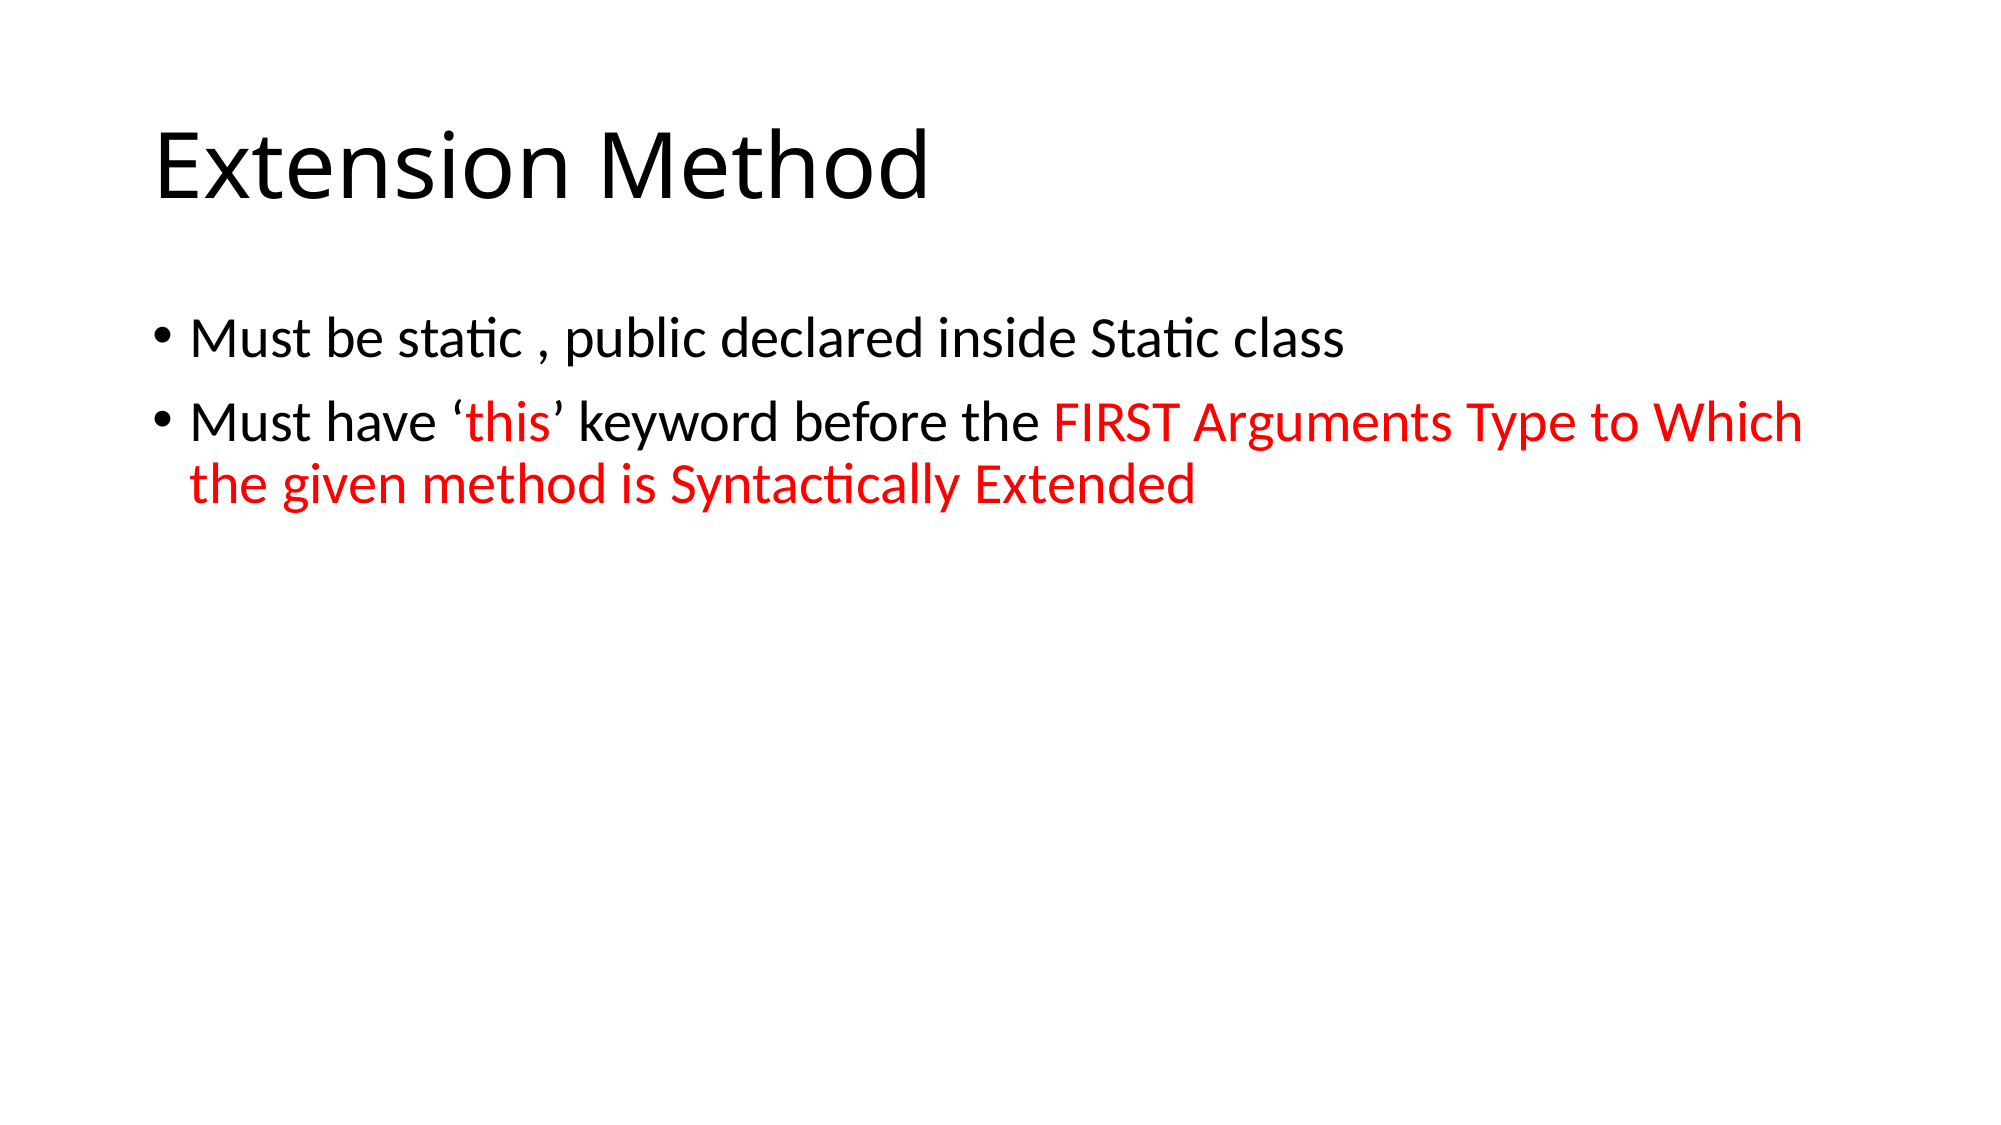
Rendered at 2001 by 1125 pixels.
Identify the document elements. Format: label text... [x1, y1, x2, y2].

title Extension Method [137, 59, 1863, 278]
list Must be static , public declared inside Static class Must have ‘this’ keyword before the FIRST Arguments Type to Which the given method is Syntactically Extended [137, 299, 1863, 1014]
